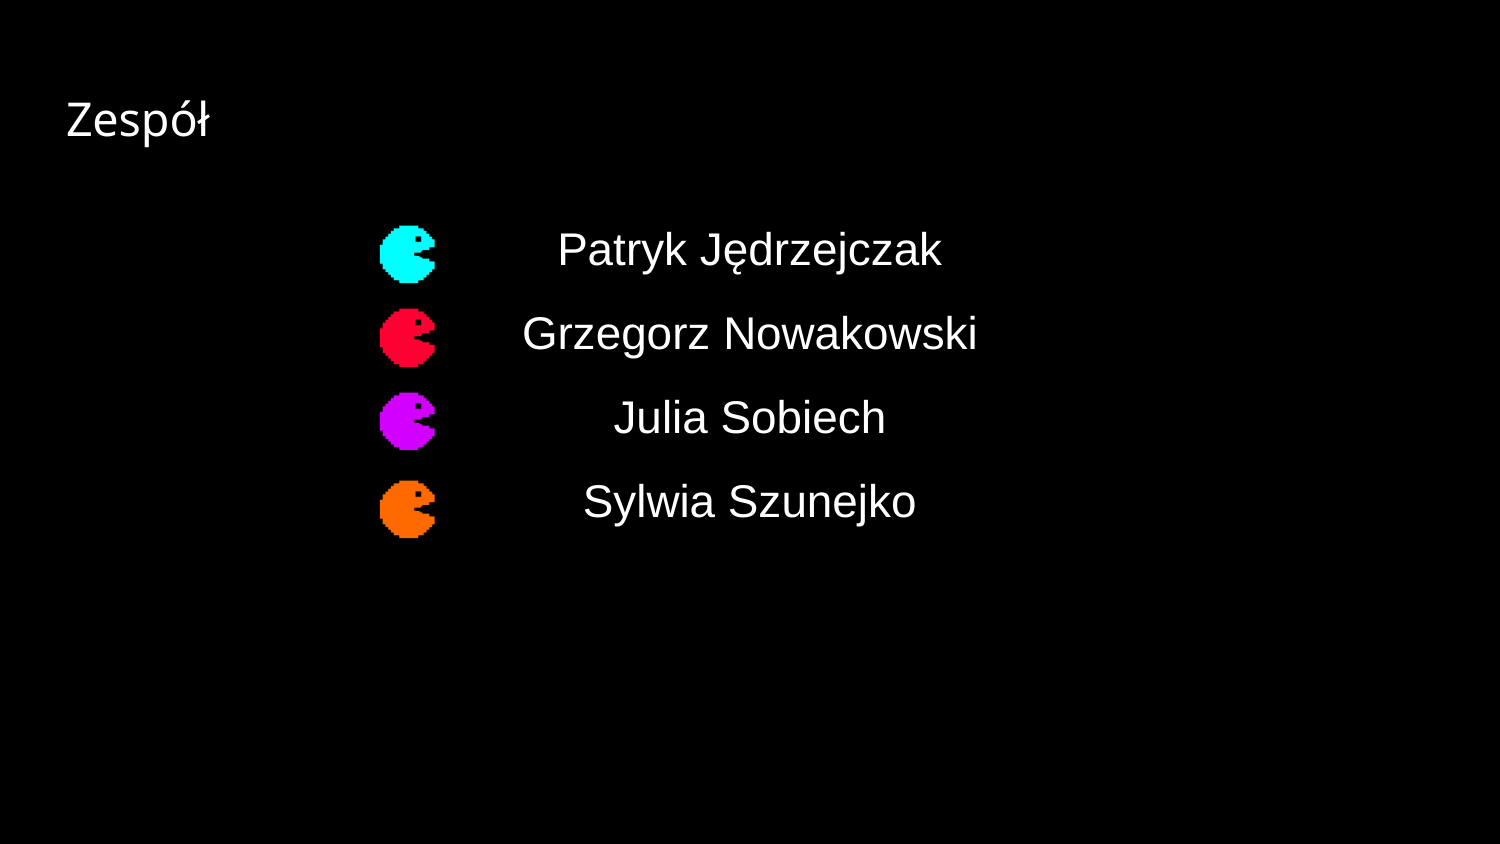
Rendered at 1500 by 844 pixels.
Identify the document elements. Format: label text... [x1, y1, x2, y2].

picture [373, 303, 442, 373]
picture [373, 387, 442, 456]
title Zespół [51, 71, 1449, 166]
picture [373, 474, 442, 544]
picture [373, 220, 442, 290]
list Patryk Jędrzejczak Grzegorz Nowakowski Julia Sobiech Sylwia Szunejko [51, 201, 1449, 762]
